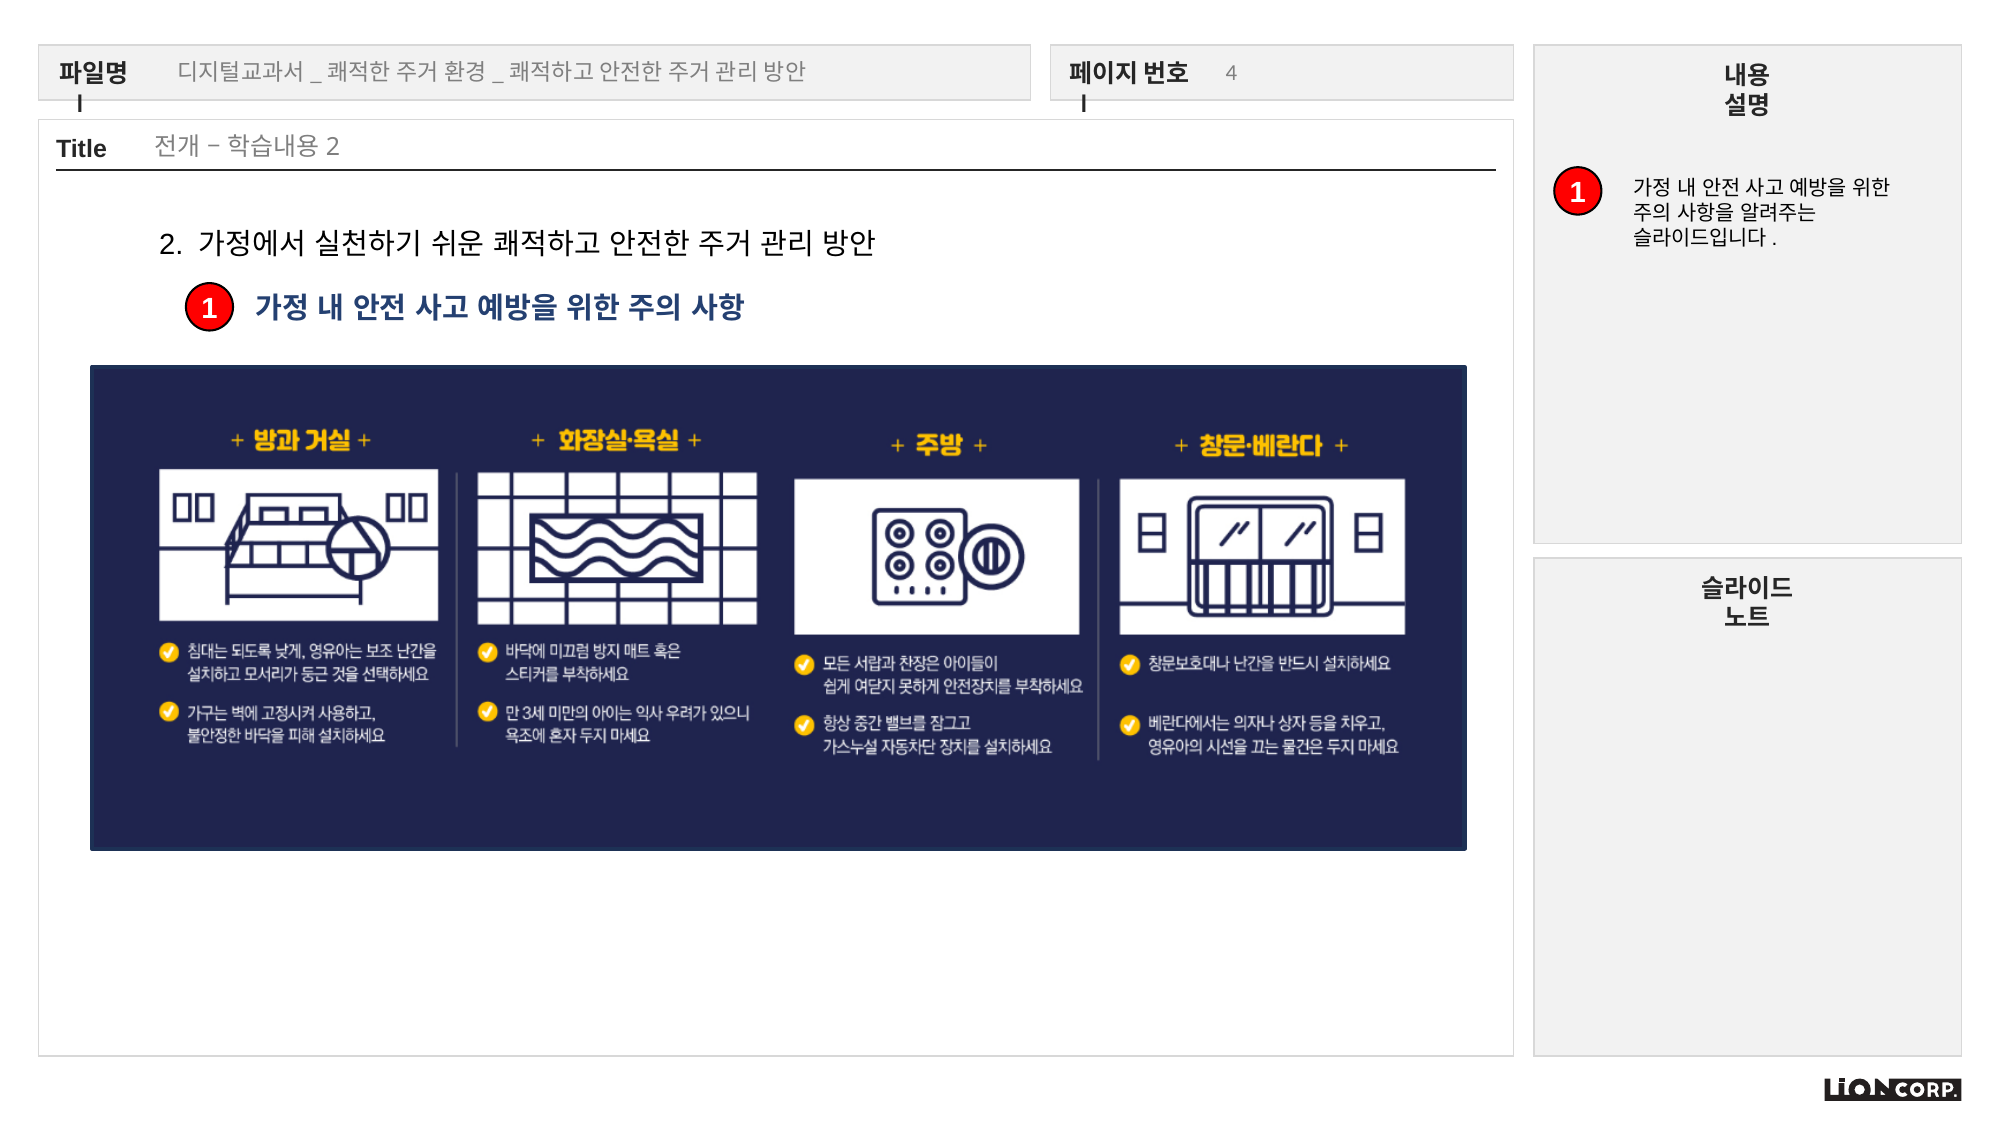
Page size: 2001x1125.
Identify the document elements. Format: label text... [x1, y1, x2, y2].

text_box 1 [1554, 167, 1602, 215]
list 디지털교과서_쾌적한 주거 환경_쾌적하고 안전한 주거 관리 방안 [162, 45, 1031, 100]
text_box 가정 내 안전 사고 예방을 위한 주의 사항 [240, 281, 1065, 332]
text_box 가정 내 안전 사고 예방을 위한 주의 사항을 알려주는 슬라이드입니다. [1618, 167, 1949, 258]
text_box [90, 365, 1467, 851]
list 전개 – 학습내용2 [139, 122, 1497, 174]
picture [104, 393, 1447, 786]
text_box 1 [185, 283, 234, 331]
list 4 [1210, 45, 1514, 100]
text_box 2. 가정에서 실천하기 쉬운 쾌적하고 안전한 주거 관리 방안 [144, 183, 1050, 269]
